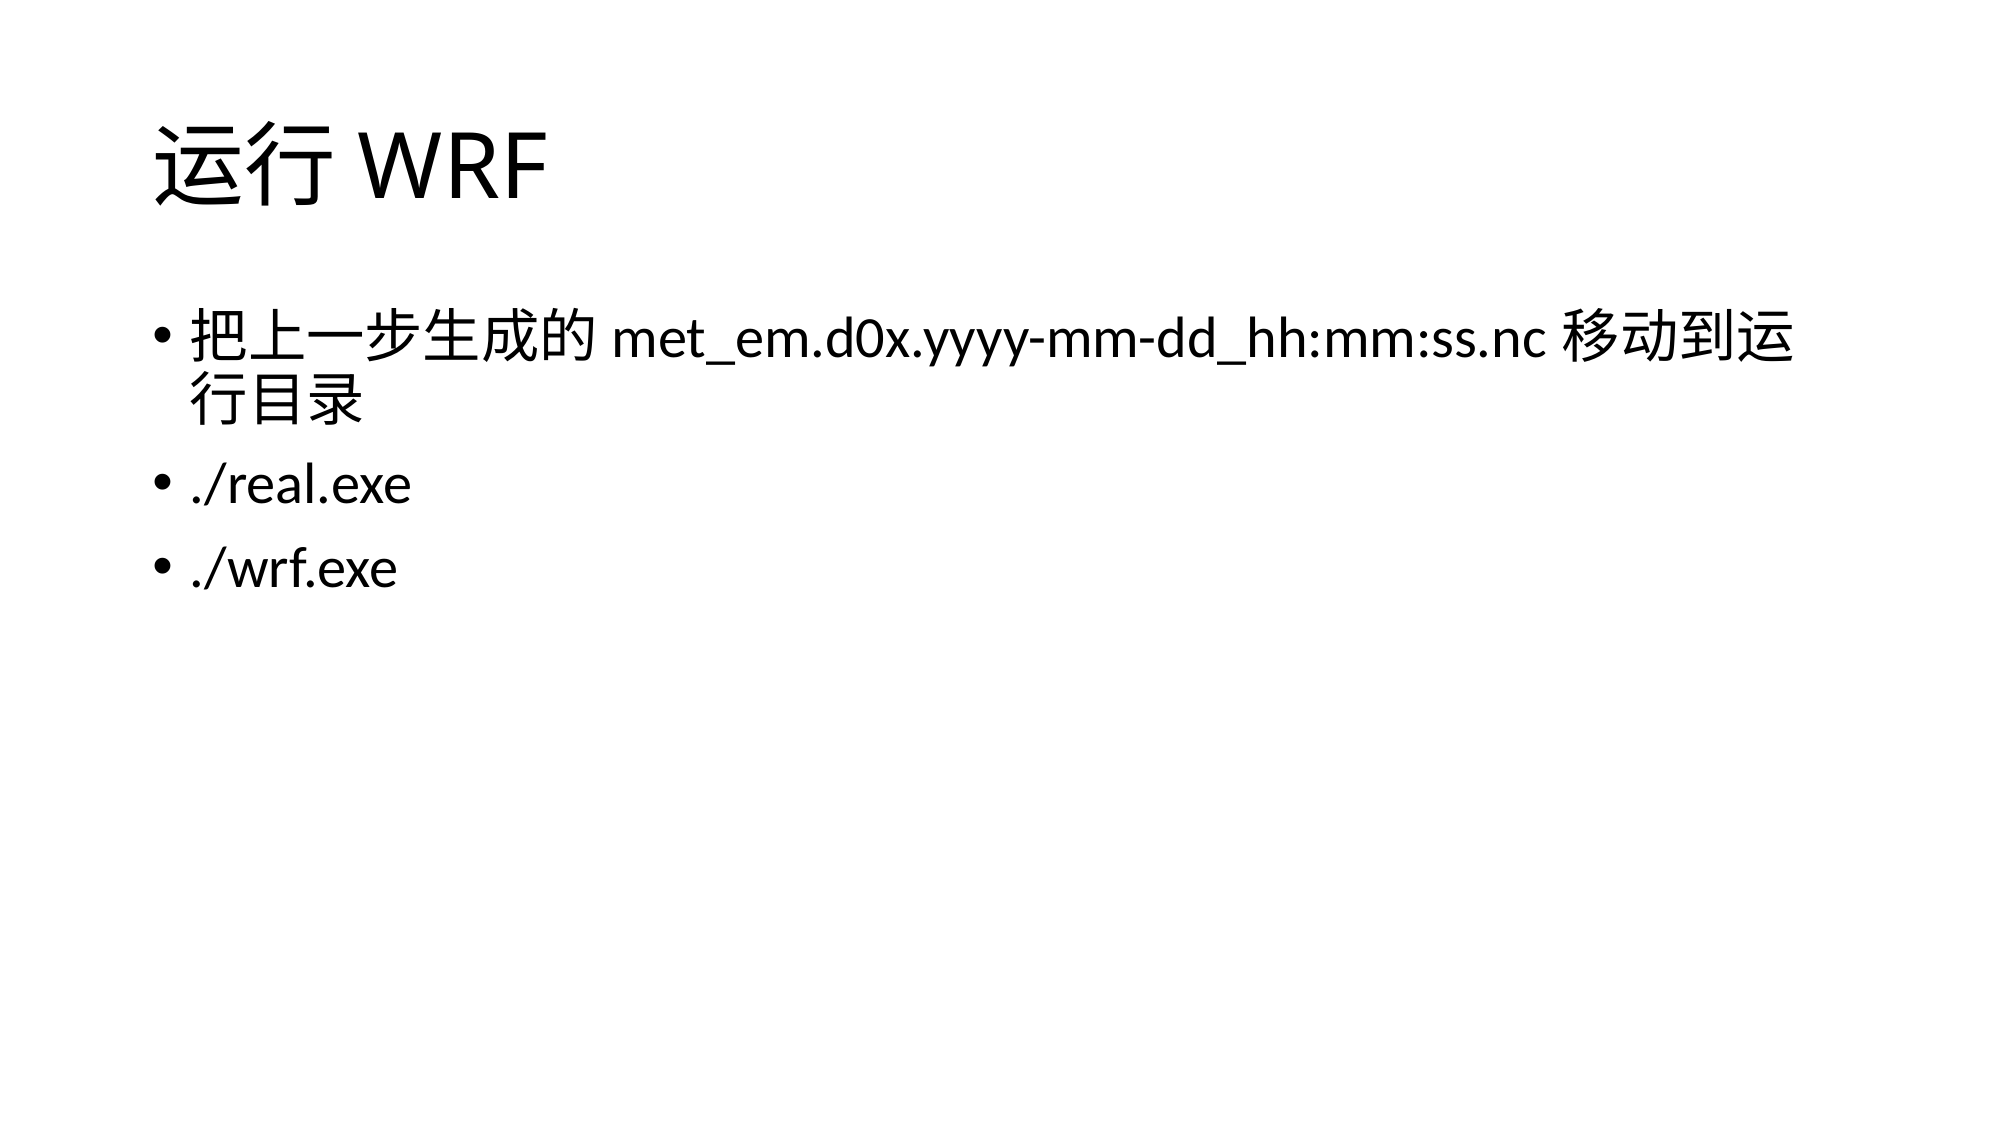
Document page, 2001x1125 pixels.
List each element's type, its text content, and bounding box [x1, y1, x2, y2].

title 运行WRF [137, 59, 1863, 278]
list 把上一步生成的met_em.d0x.yyyy-mm-dd_hh:mm:ss.nc移动到运行目录 ./real.exe ./wrf.exe [137, 299, 1863, 1014]
